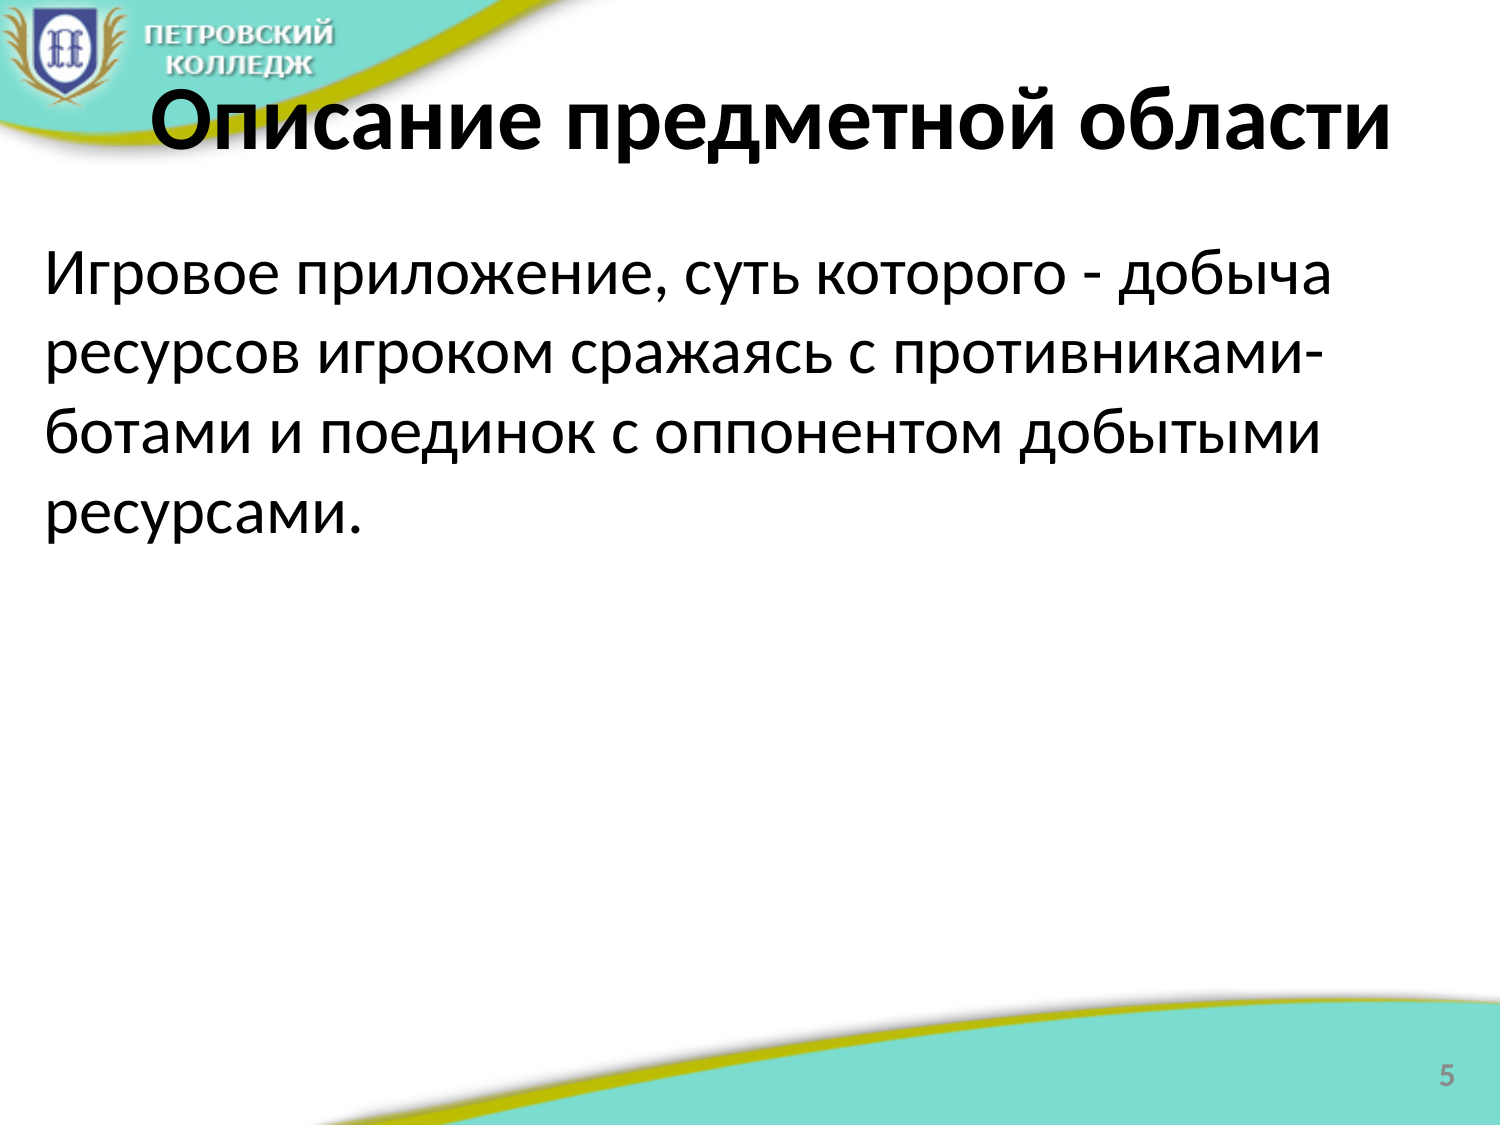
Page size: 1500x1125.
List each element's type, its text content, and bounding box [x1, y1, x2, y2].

title Описание предметной области [75, 19, 1471, 207]
list Игровое приложение, суть которого - добыча ресурсов игроком сражаясь с противниками-ботами и поединок с оппонентом добытыми ресурсами. [29, 219, 1471, 1024]
slide_number 5 [1305, 1042, 1471, 1103]
picture [0, 0, 644, 232]
picture [260, 987, 1500, 1125]
